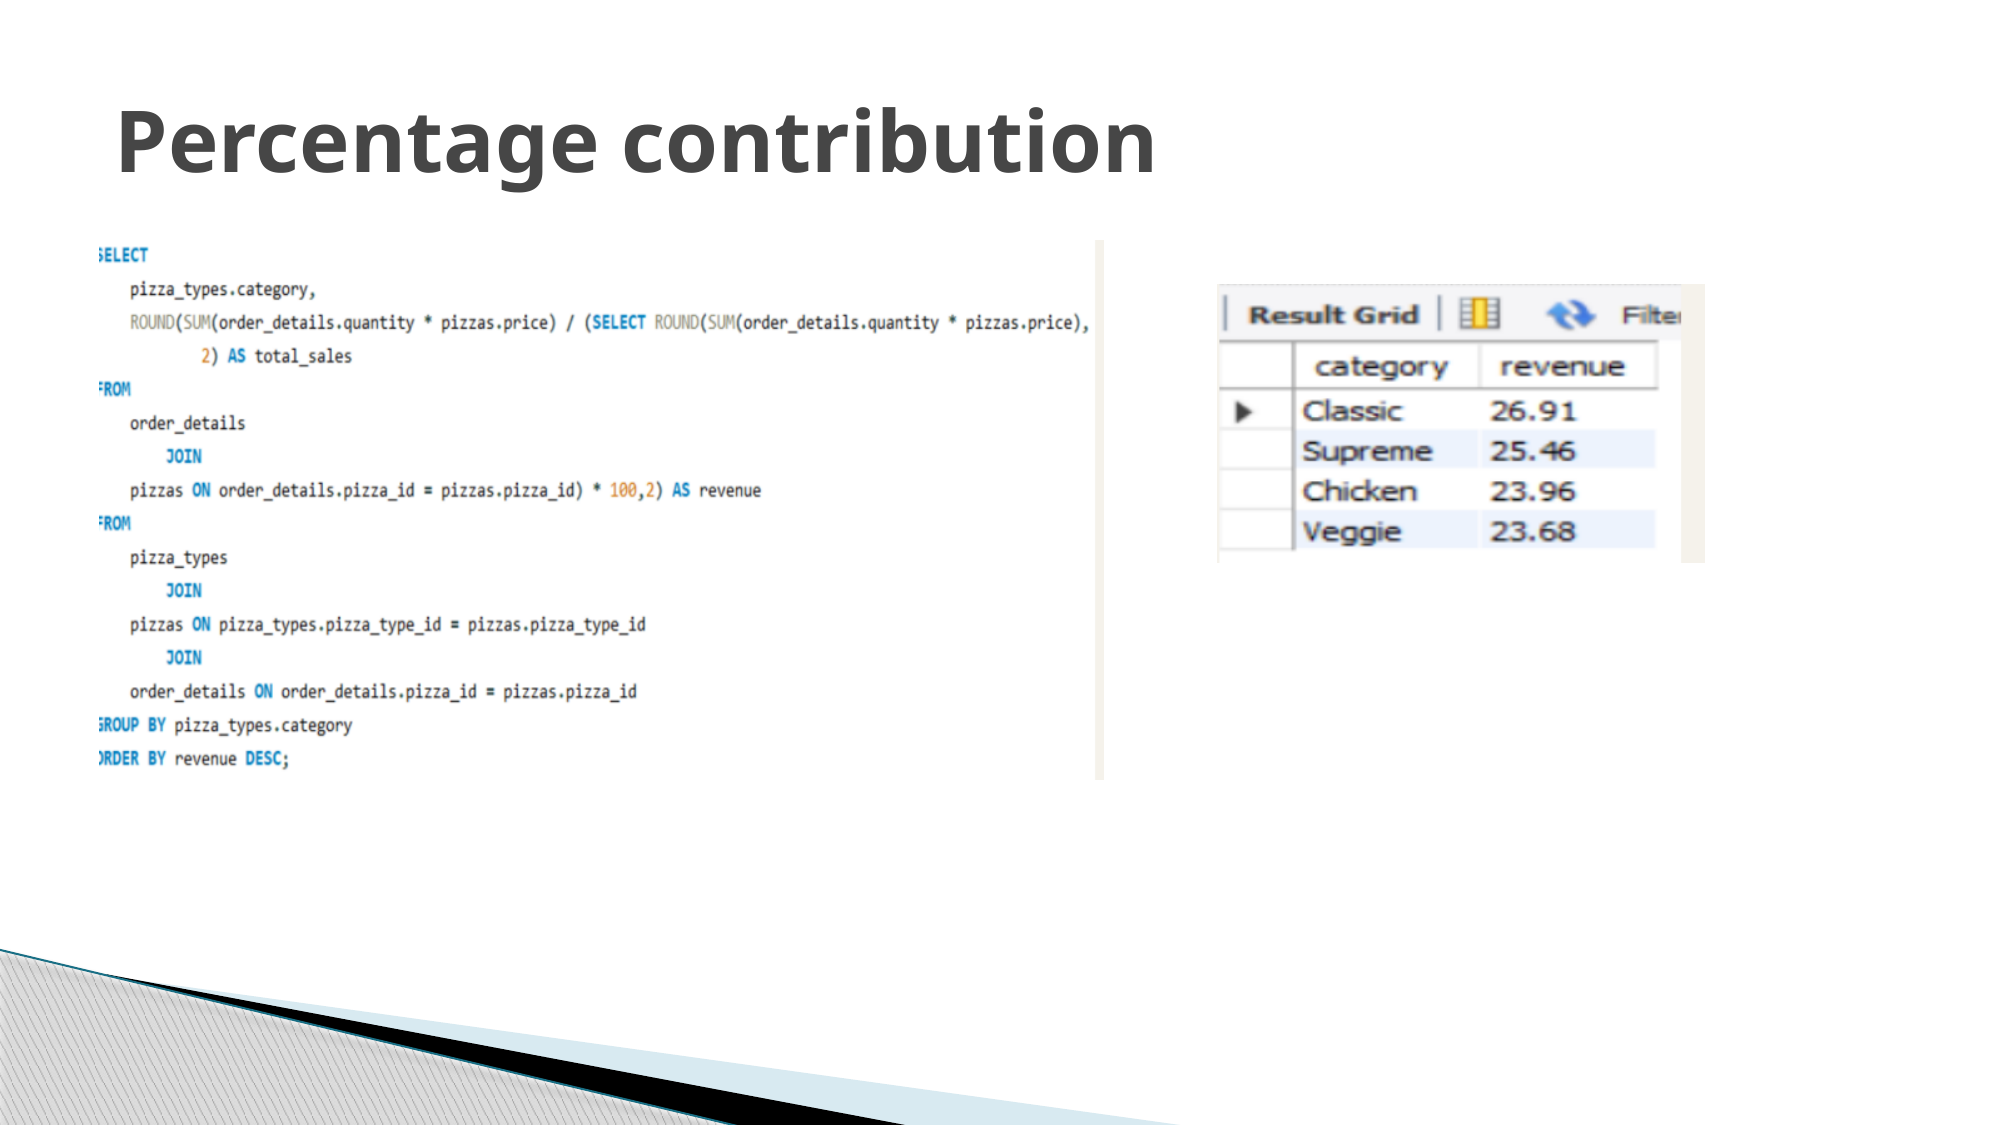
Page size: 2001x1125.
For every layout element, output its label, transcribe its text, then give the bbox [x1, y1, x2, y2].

title Percentage contribution [99, 45, 1900, 233]
picture [1217, 284, 1706, 563]
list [99, 240, 1104, 780]
